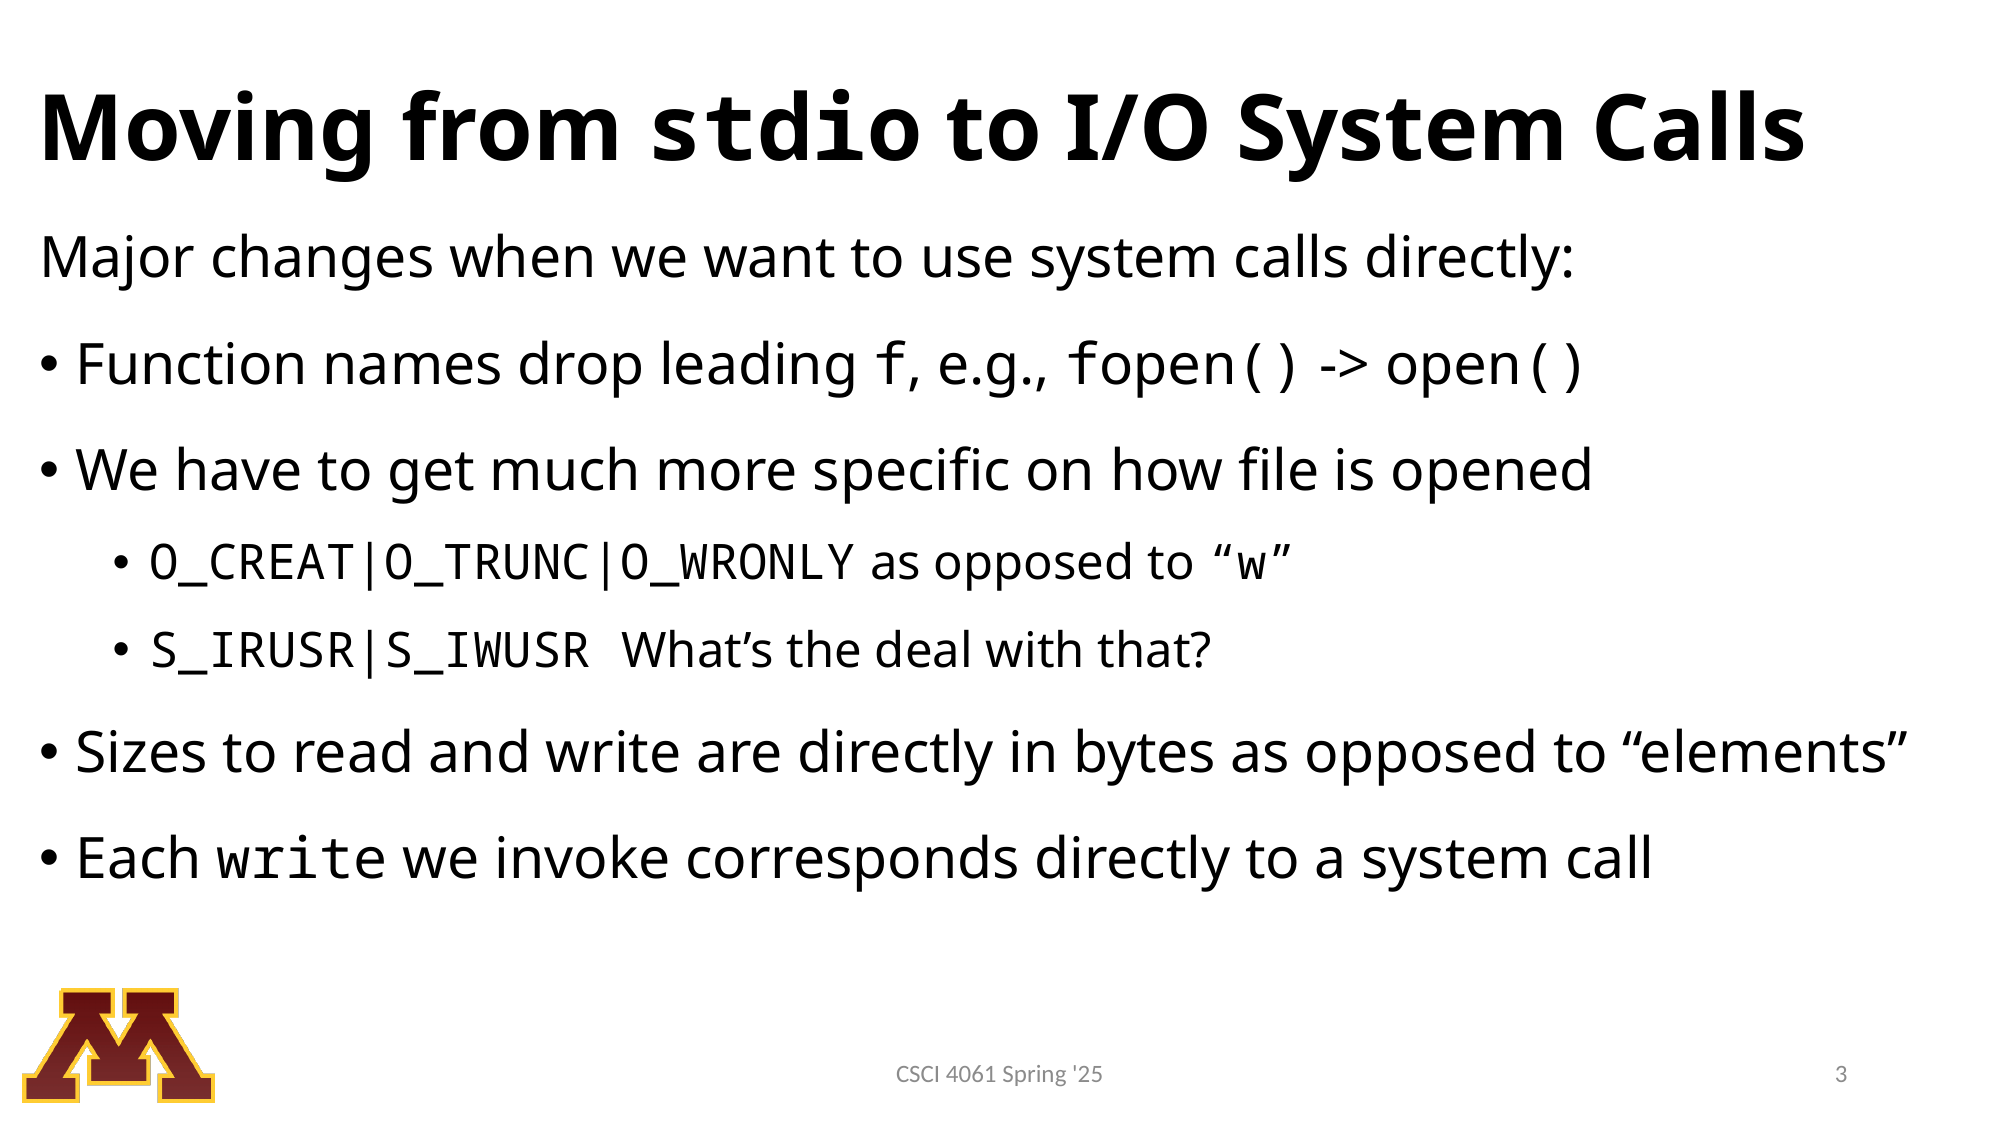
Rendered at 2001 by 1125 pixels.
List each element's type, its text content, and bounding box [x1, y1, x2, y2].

footer CSCI 4061 Spring '25 [662, 1042, 1338, 1103]
list Major changes when we want to use system calls directly: Function names drop leading f, e.g., fopen() -> open() We have to get much more specific on how file is opened O_CREAT|O_TRUNC|O_WRONLY as opposed to “w” S_IRUSR|S_IWUSR What’s the deal with that? Sizes to read and write are directly in bytes as opposed to “elements” Each write we invoke corresponds directly to a system call [24, 221, 1946, 950]
slide_number 3 [1412, 1042, 1863, 1103]
picture [22, 988, 215, 1103]
title Moving from stdio to I/O System Calls [22, 22, 1946, 240]
